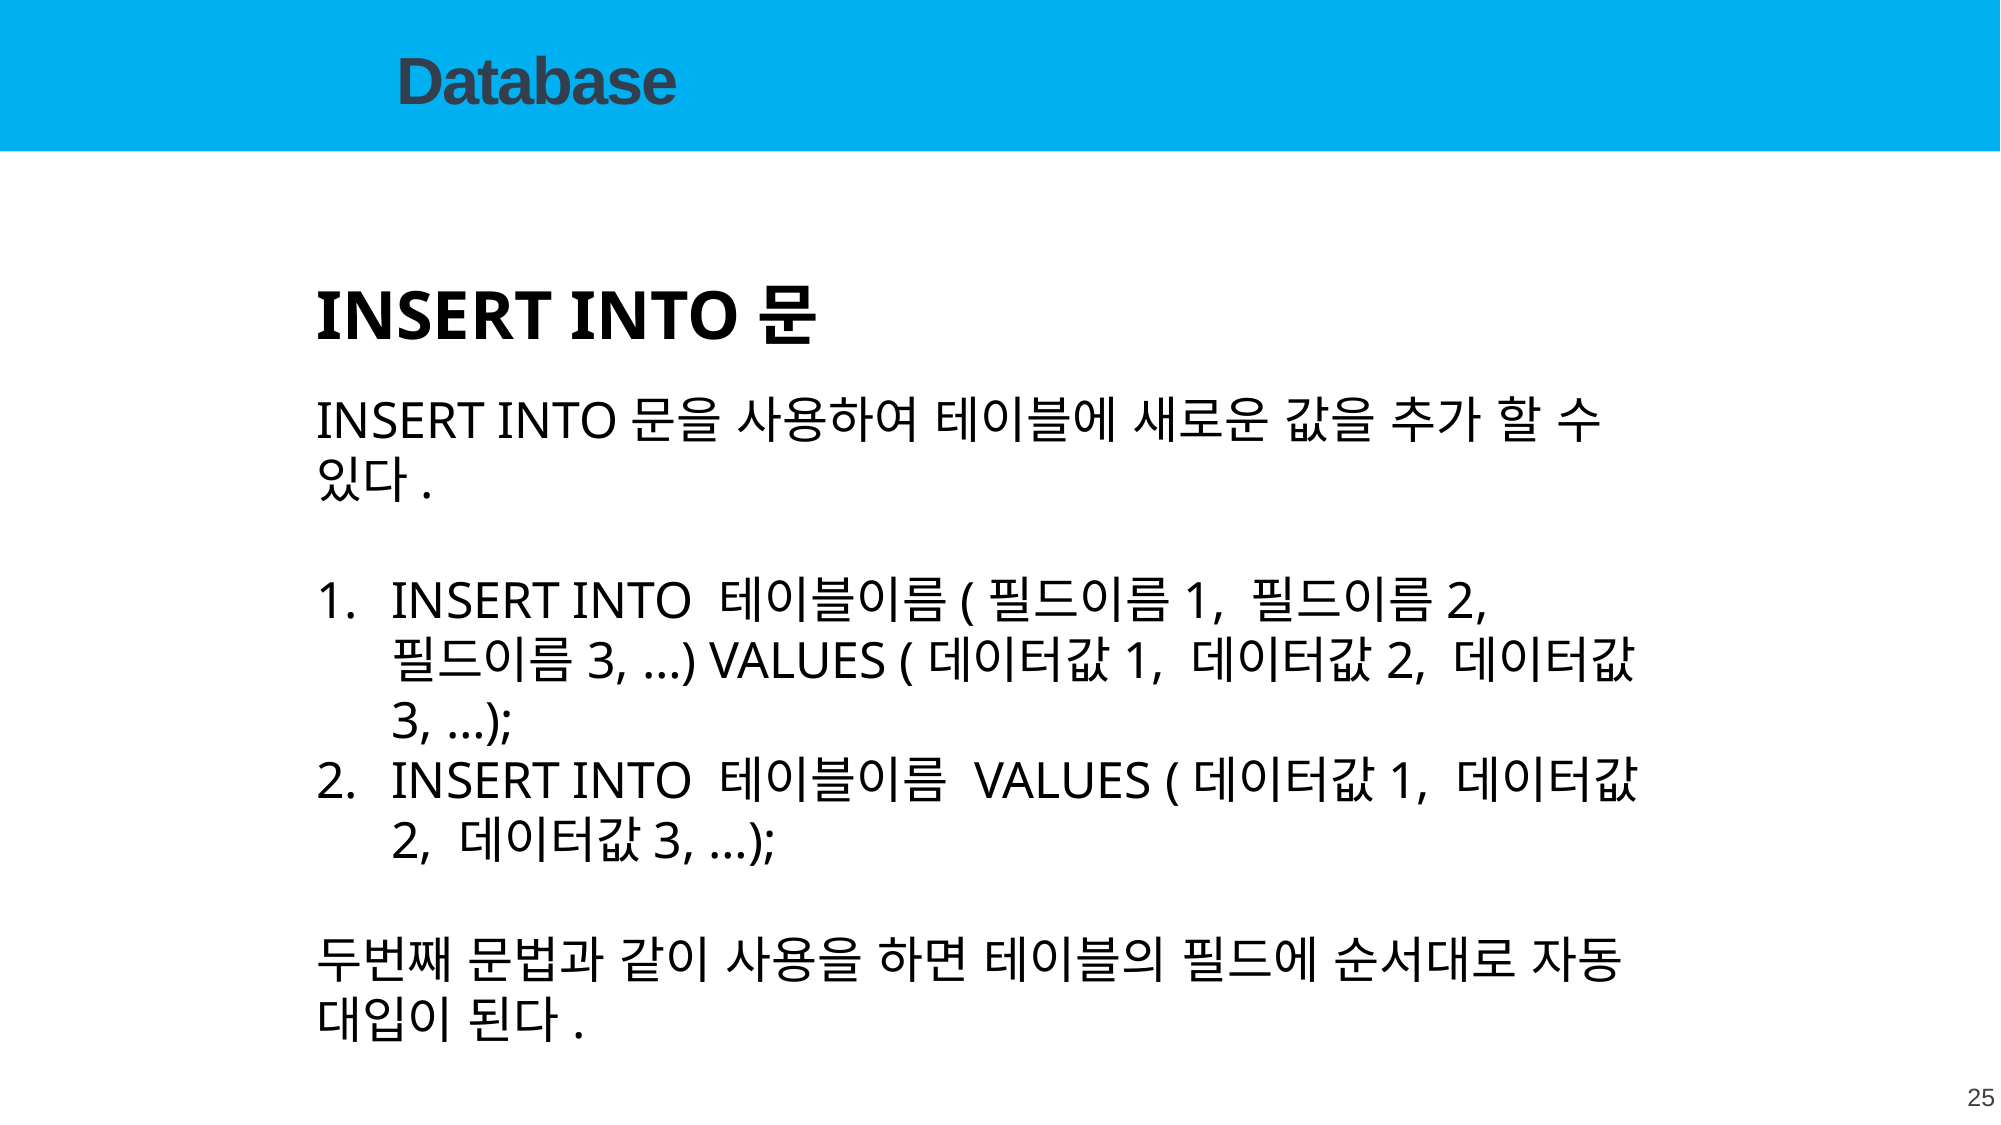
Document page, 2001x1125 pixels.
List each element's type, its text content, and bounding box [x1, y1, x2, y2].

text_box INSERT INTO문을 사용하여 테이블에 새로운 값을 추가 할 수 있다. INSERT INTO 테이블이름(필드이름1, 필드이름2, 필드이름3, …) VALUES (데이터값1, 데이터값2, 데이터값3, …); INSERT INTO 테이블이름 VALUES (데이터값1, 데이터값2, 데이터값3, …); 두번째 문법과 같이 사용을 하면 테이블의 필드에 순서대로 자동 대입이 된다. [301, 373, 1699, 934]
text_box INSERT INTO문 [301, 257, 1699, 352]
text_box Database [381, 30, 1540, 126]
